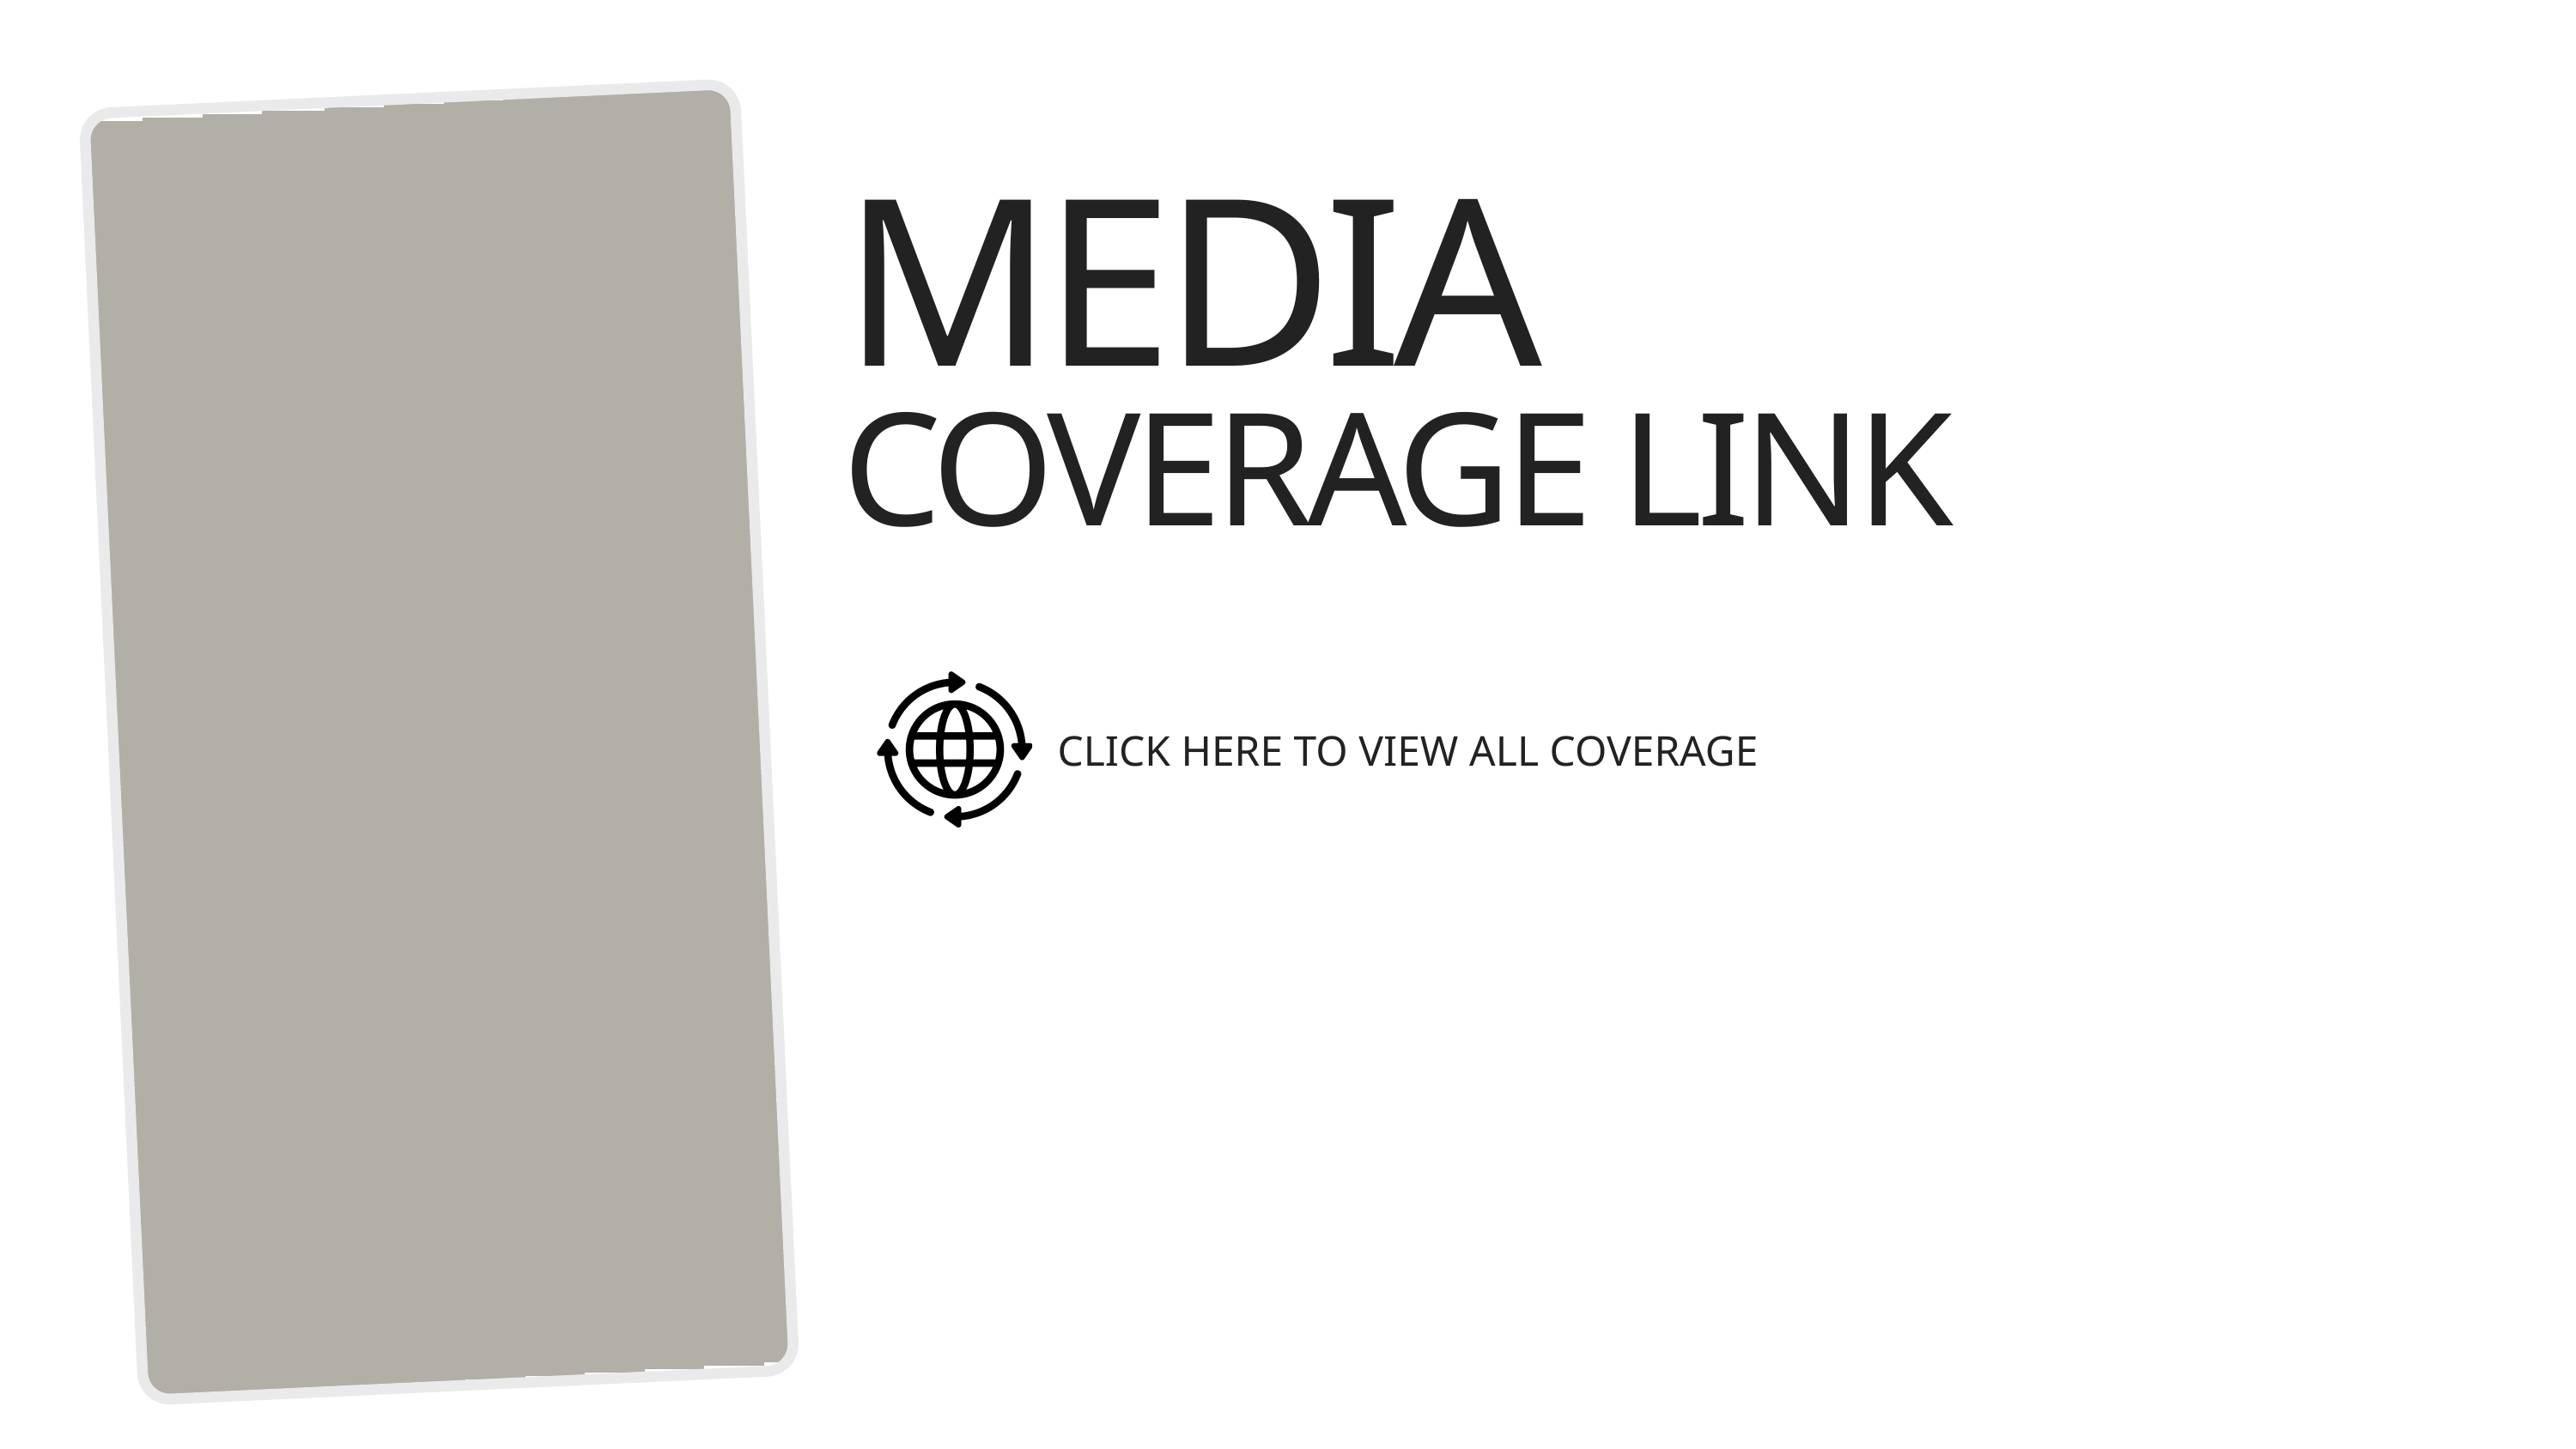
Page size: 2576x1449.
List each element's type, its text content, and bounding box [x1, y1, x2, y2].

text_box COVERAGE LINK [842, 400, 2278, 557]
picture [113, 98, 765, 1386]
text_box CLICK HERE TO VIEW ALL COVERAGE [1057, 724, 1921, 775]
text_box [877, 671, 1033, 828]
text_box MEDIA [842, 179, 2235, 400]
